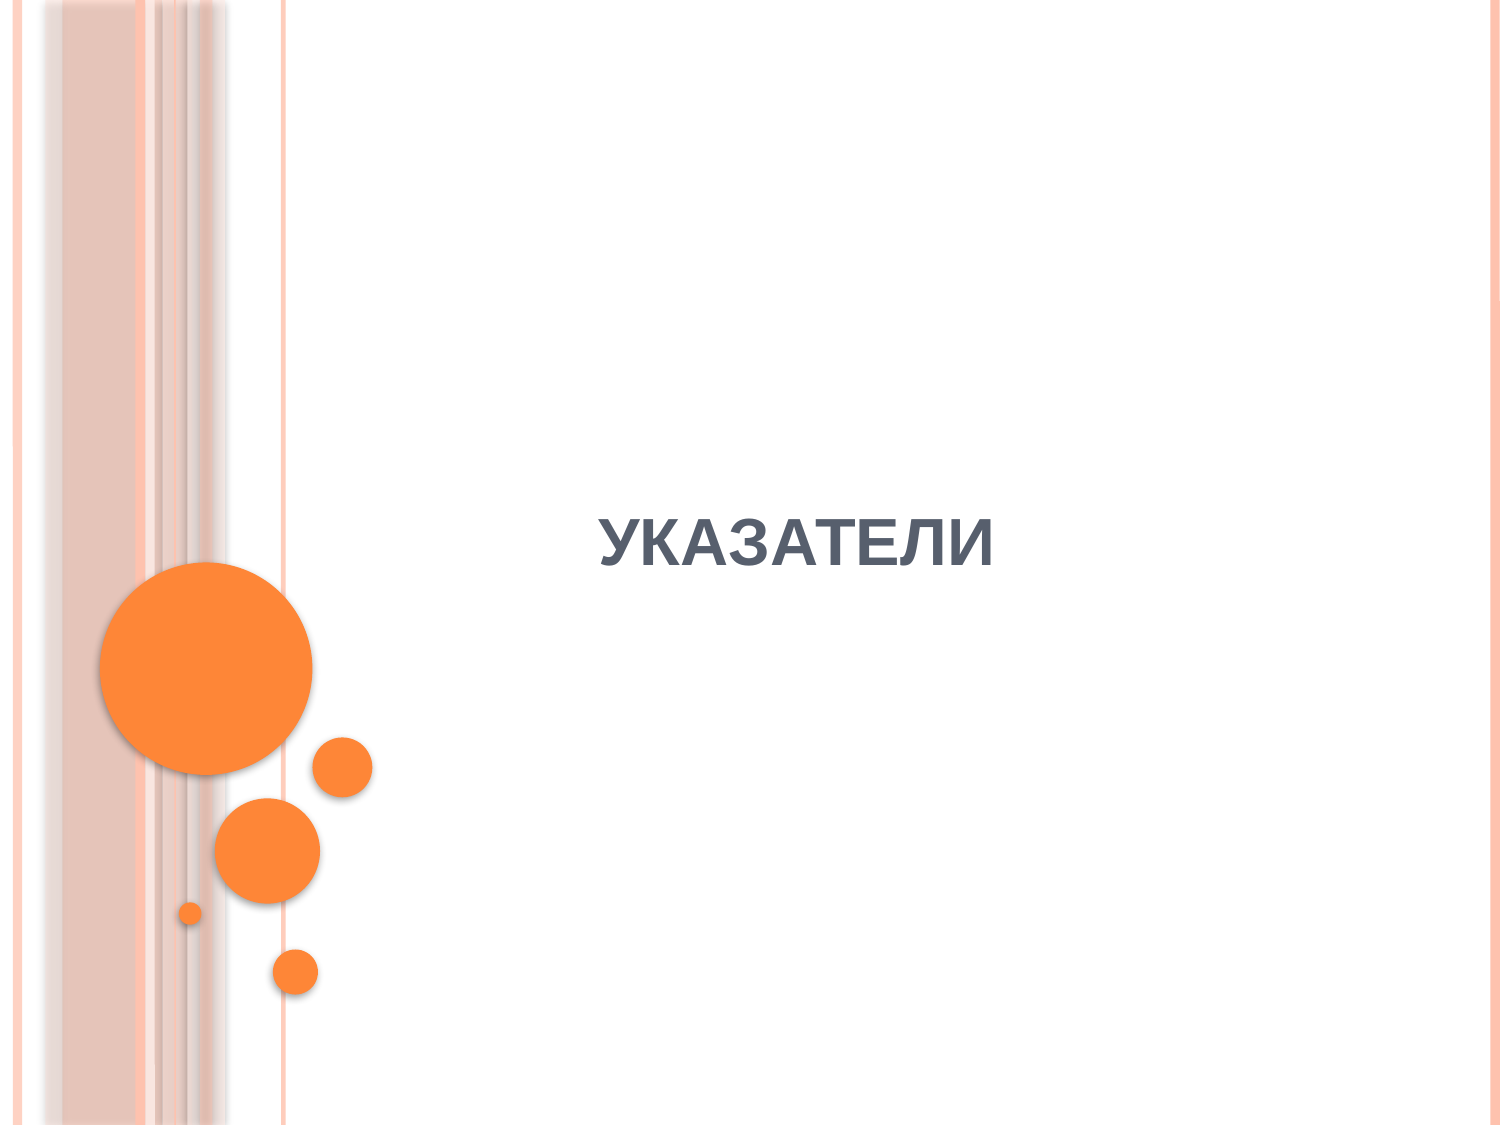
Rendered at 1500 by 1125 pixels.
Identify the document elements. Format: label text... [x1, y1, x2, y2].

title Указатели [234, 234, 1360, 586]
